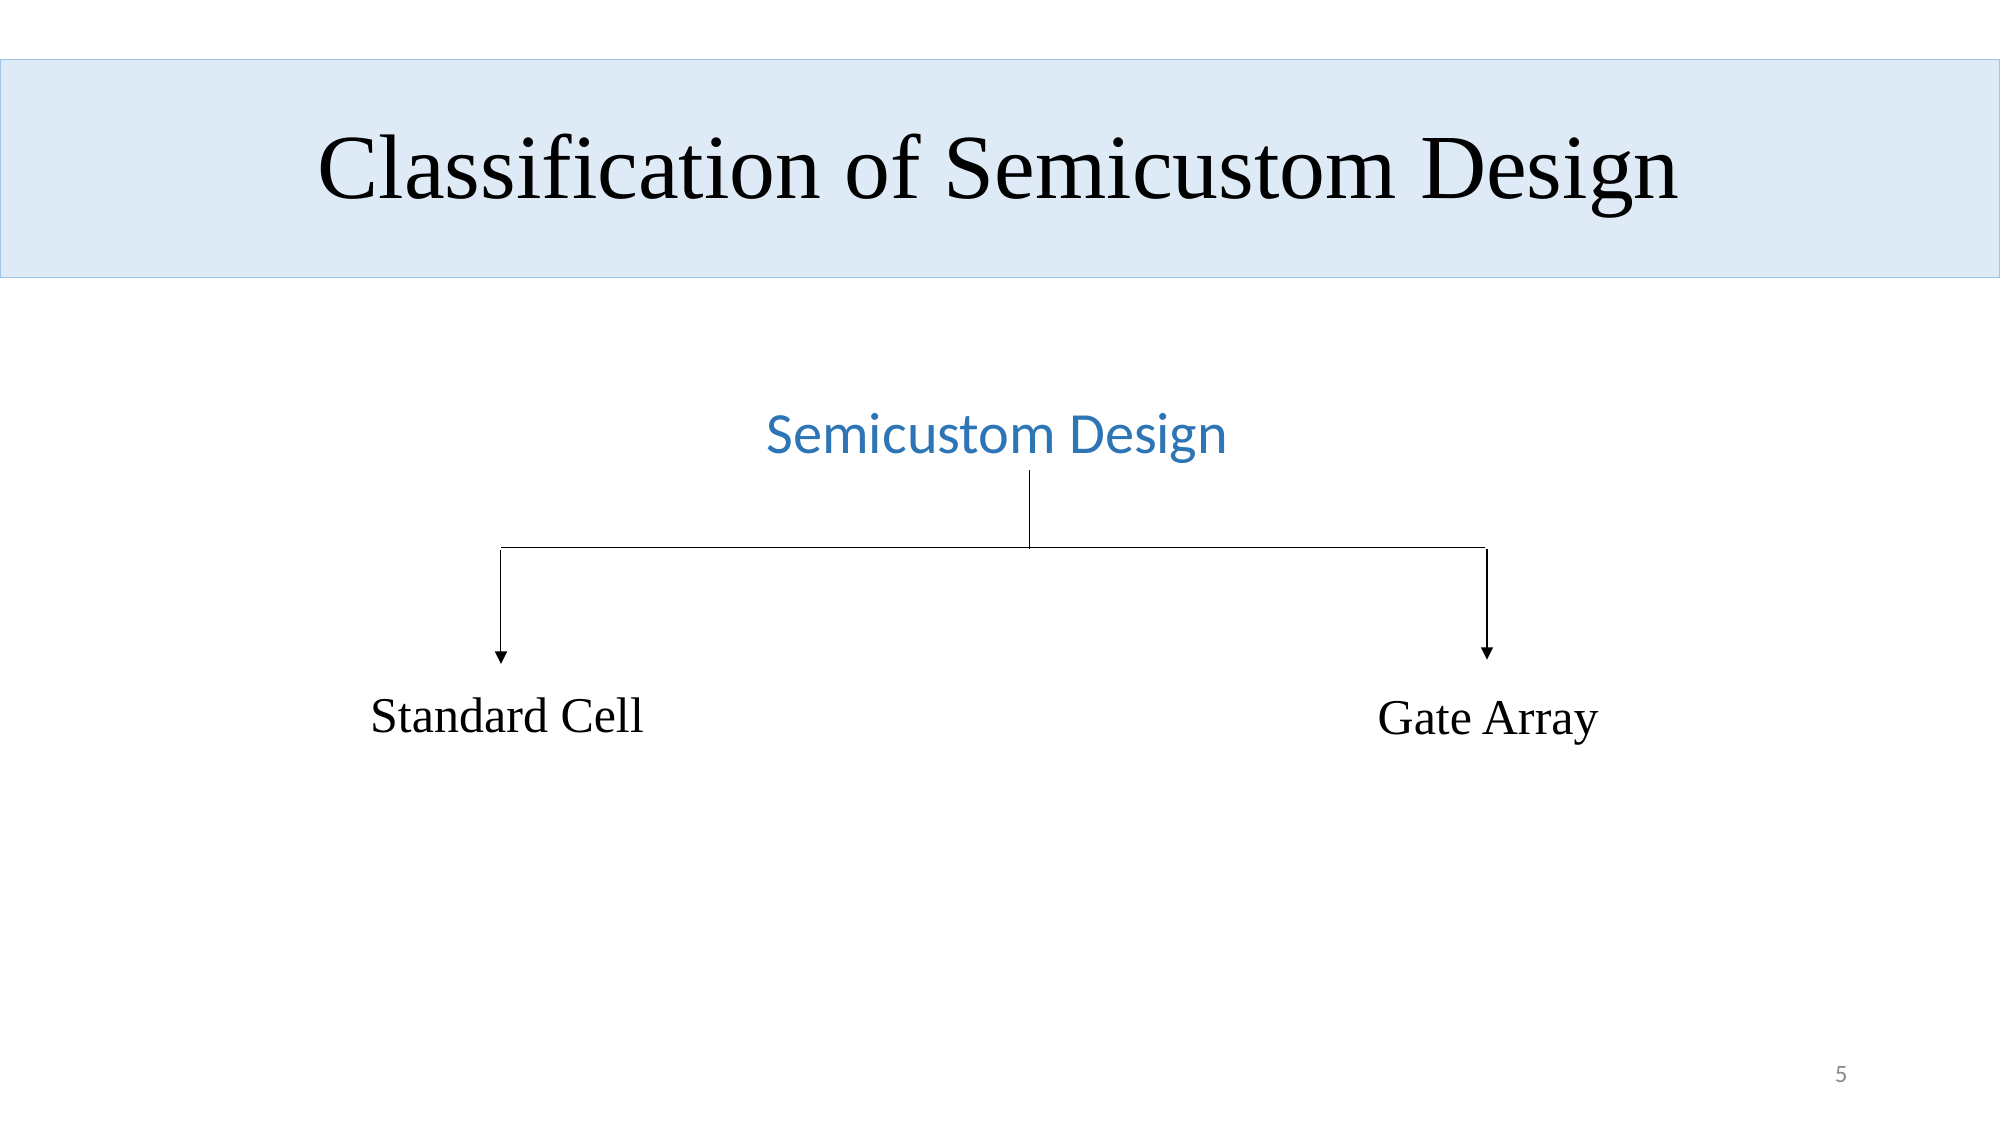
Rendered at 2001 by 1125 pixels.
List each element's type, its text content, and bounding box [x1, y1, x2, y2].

text_box Gate Array [1362, 617, 1614, 803]
text_box Standard Cell [355, 614, 660, 800]
text_box Classification of Semicustom Design [0, 59, 2000, 278]
text_box Semicustom Design [166, 396, 1892, 1110]
